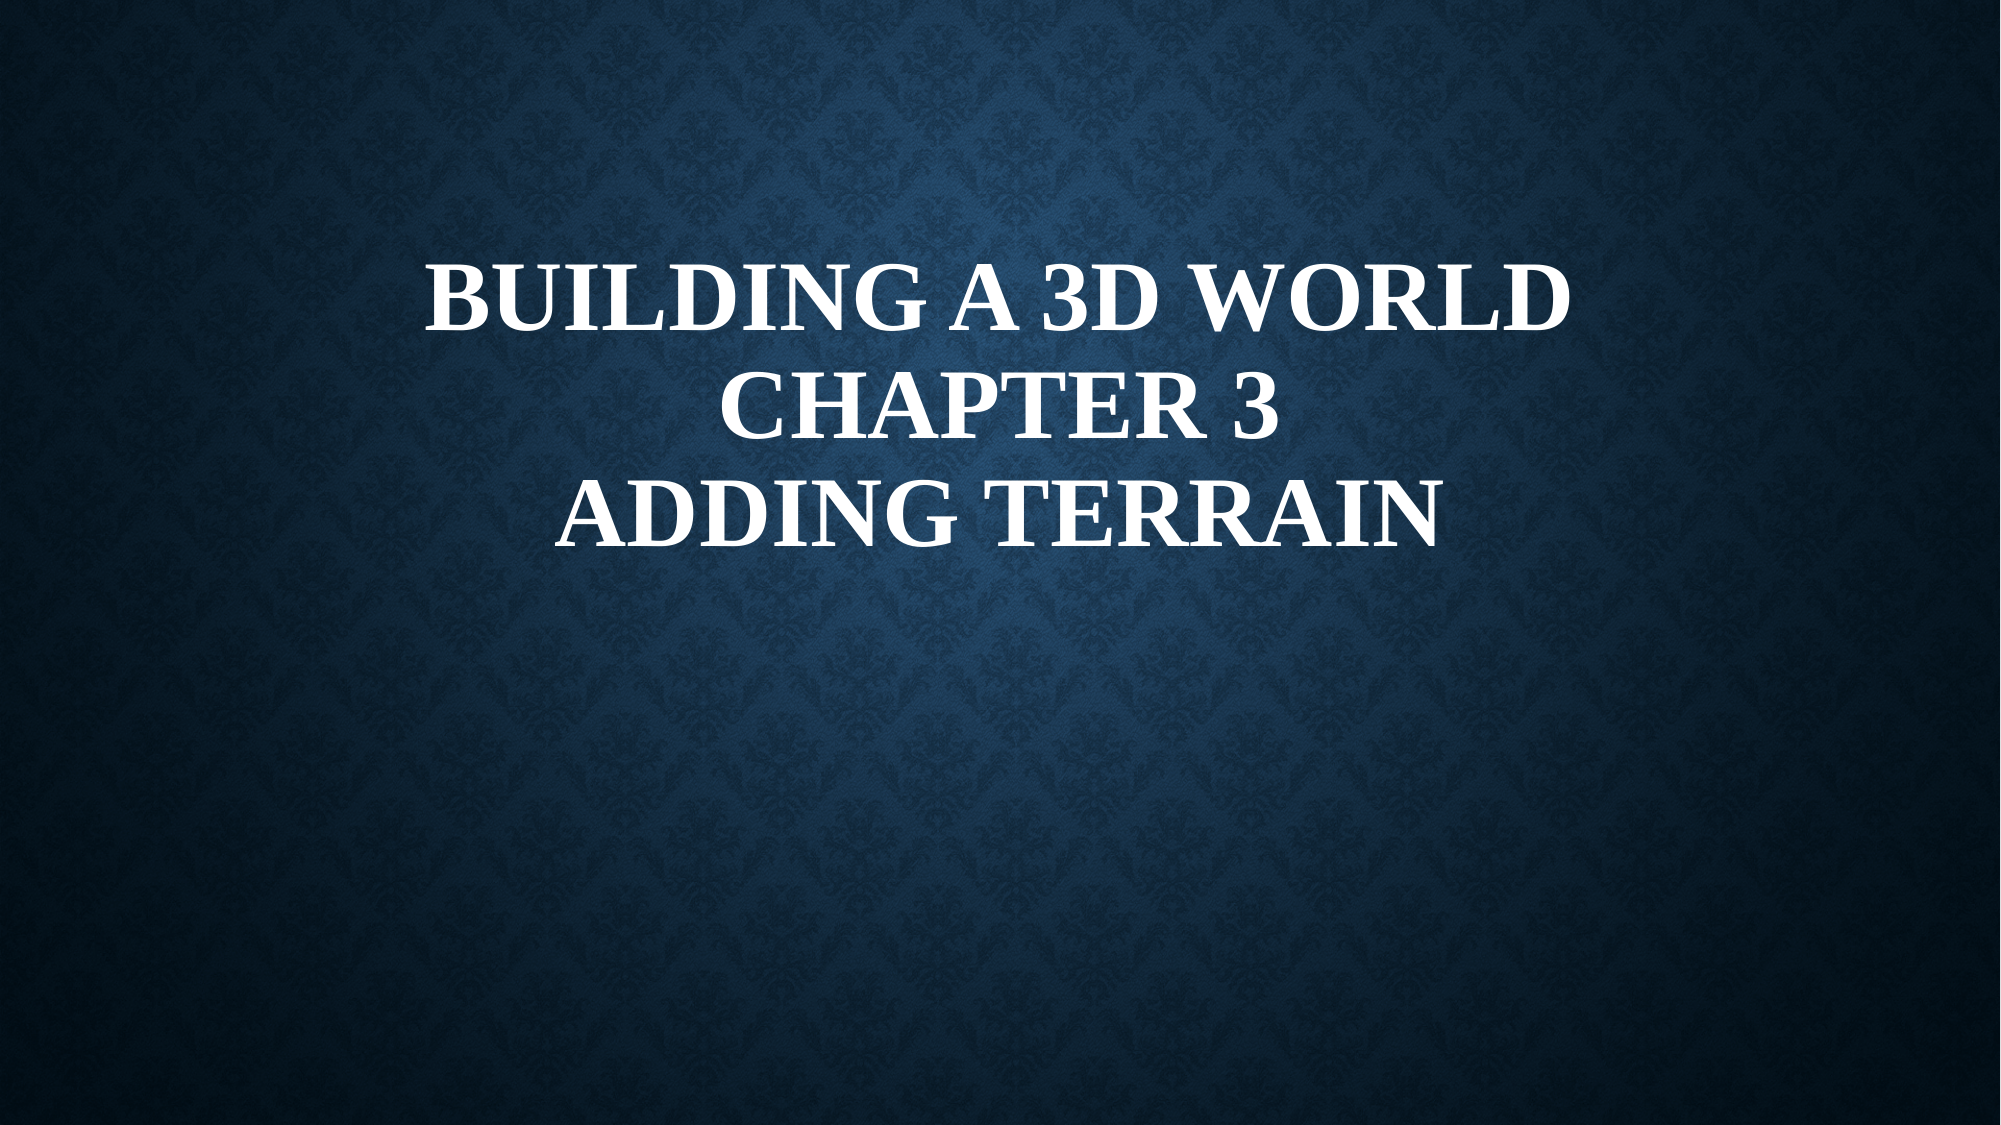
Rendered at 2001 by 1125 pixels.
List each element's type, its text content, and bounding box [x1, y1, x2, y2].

title Building a 3d World Chapter 3 Adding terrain [261, 184, 1739, 576]
